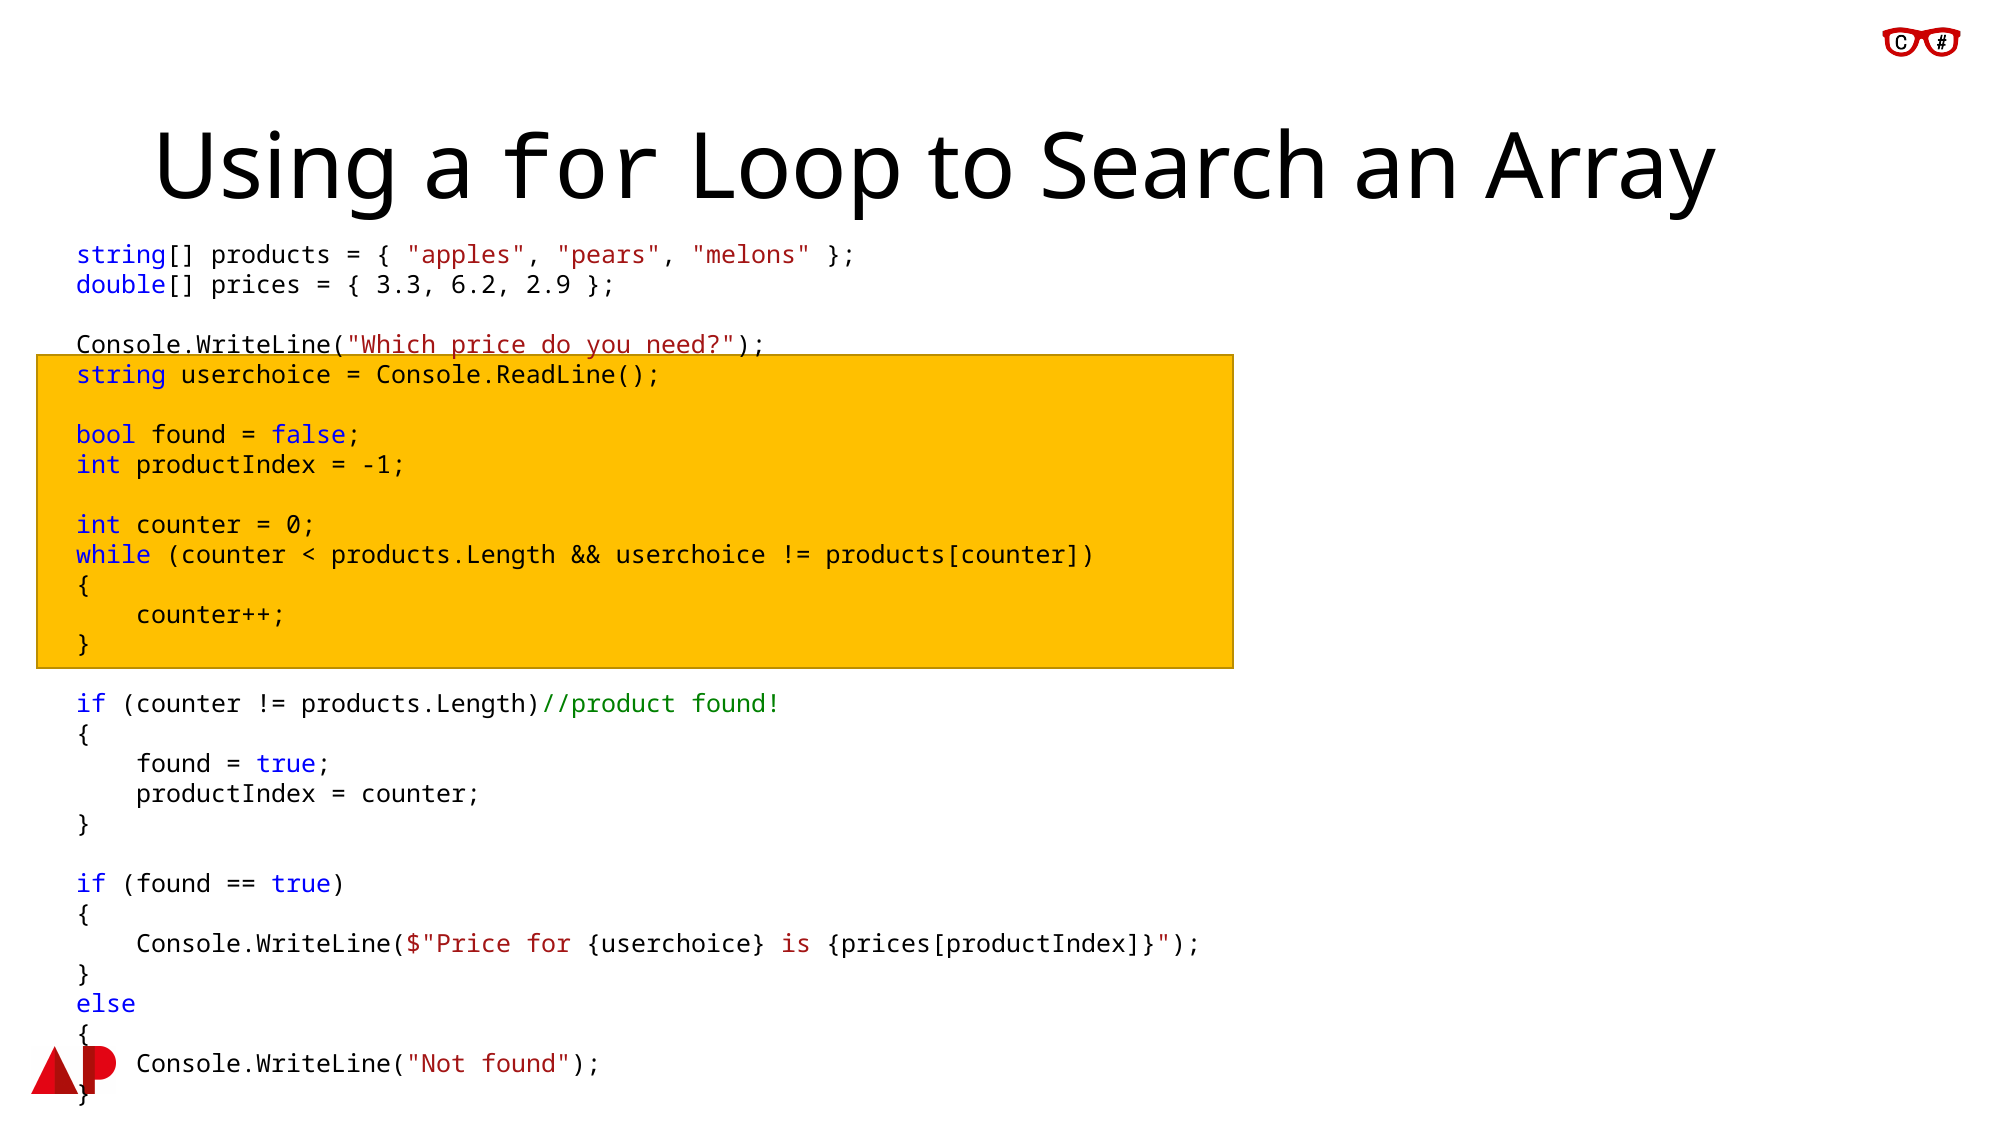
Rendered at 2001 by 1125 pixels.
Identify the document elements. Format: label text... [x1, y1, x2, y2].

picture [1879, 0, 1964, 85]
picture [31, 1046, 61, 1094]
title Using a for Loop to Search an Array [137, 59, 1863, 278]
text_box string[] products = { "apples", "pears", "melons" }; double[] prices = { 3.3, 6.2, 2.9 }; Console.WriteLine("Which price do you need?"); string userchoice = Console.ReadLine(); bool found = false; int productIndex = -1; int counter = 0; while (counter < products.Length && userchoice != products[counter]) { counter++; } if (counter != products.Length)//product found! { found = true; productIndex = counter; } if (found == true) { Console.WriteLine($"Price for {userchoice} is {prices[productIndex]}"); } else { Console.WriteLine("Not found"); } [61, 231, 1465, 1115]
text_box [36, 354, 61, 669]
